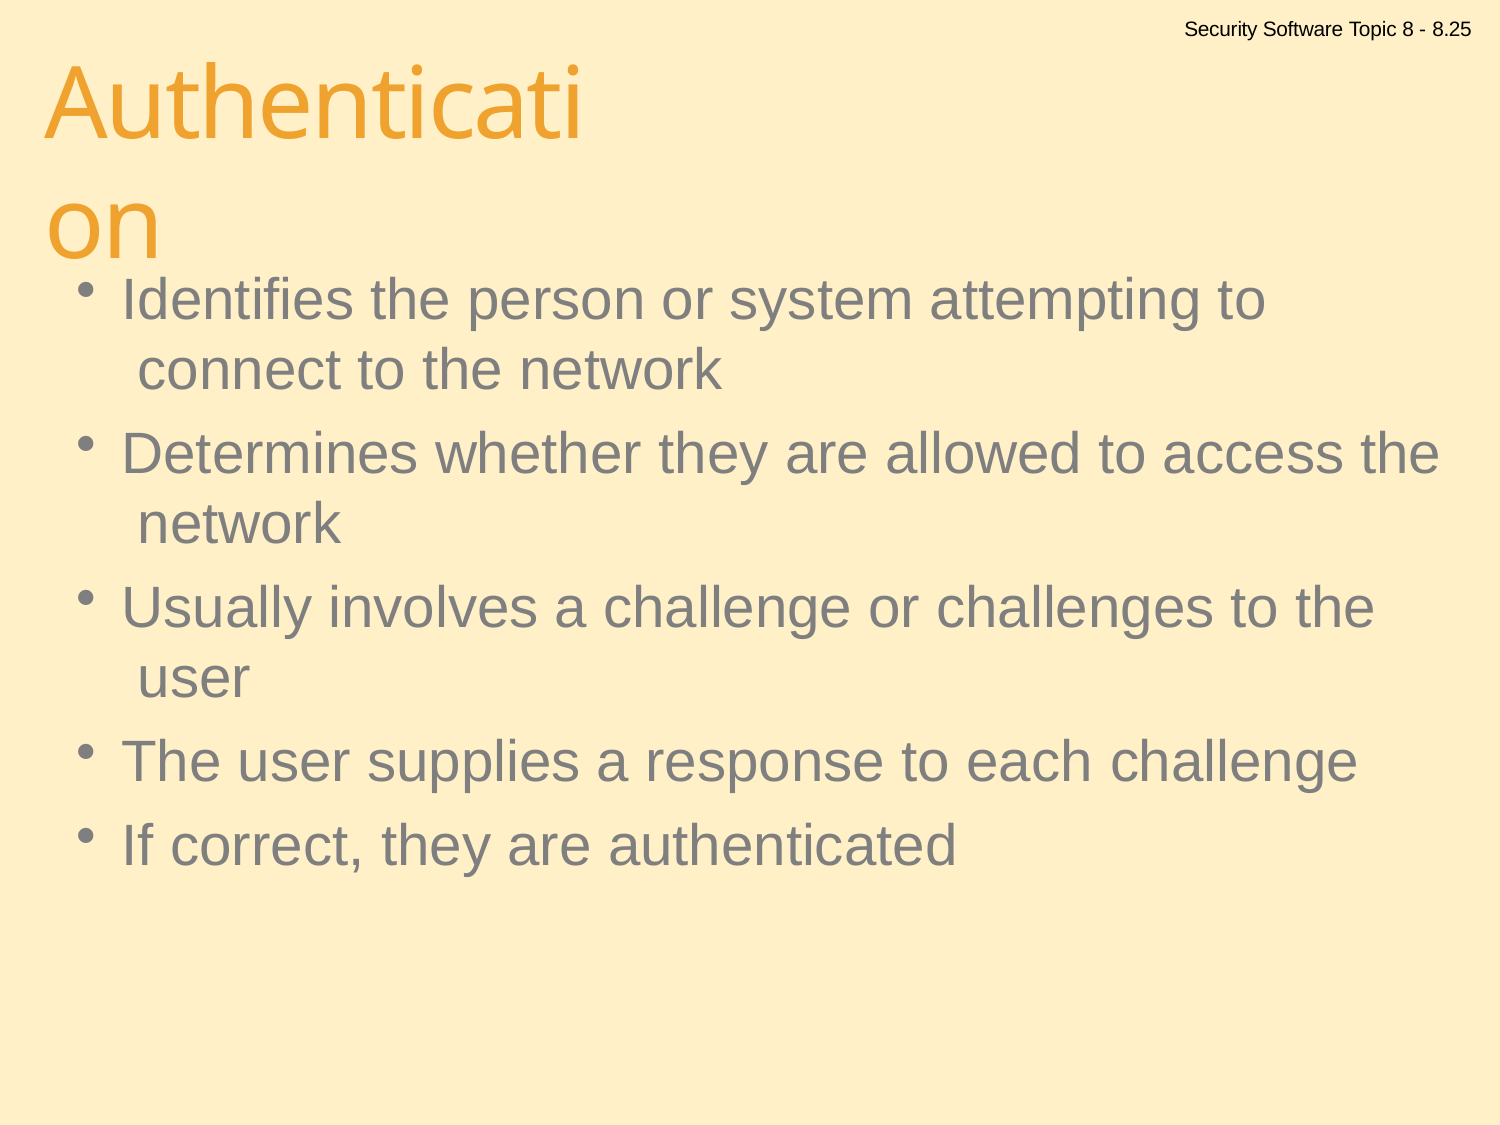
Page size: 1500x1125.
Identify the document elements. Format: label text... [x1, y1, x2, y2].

text_box Security Software Topic 8 - 8.25 [1182, 13, 1488, 41]
title Authentication [42, 36, 629, 279]
text_box Identifies the person or system attempting to connect to the network Determines whether they are allowed to access the network Usually involves a challenge or challenges to the user The user supplies a response to each challenge If correct, they are authenticated [74, 259, 1448, 878]
